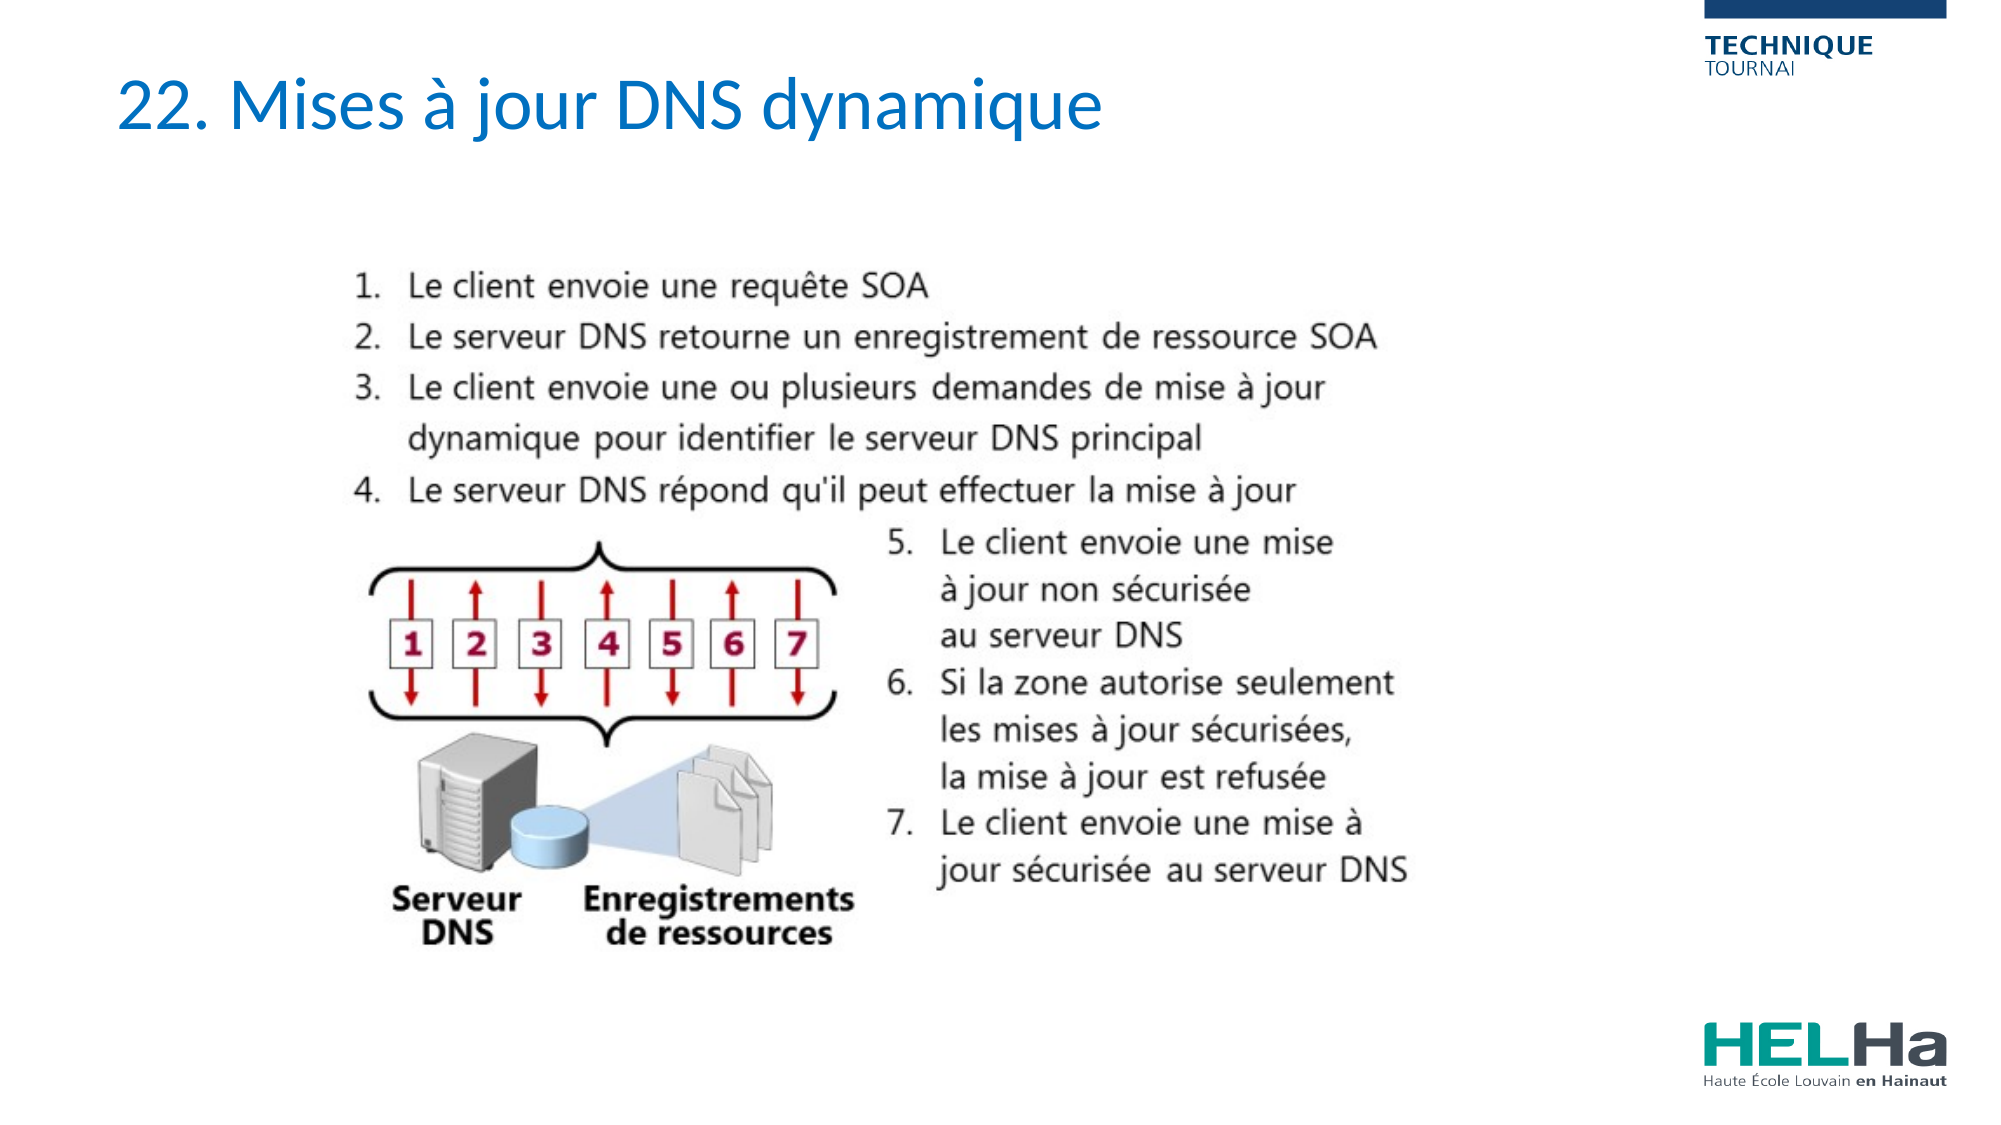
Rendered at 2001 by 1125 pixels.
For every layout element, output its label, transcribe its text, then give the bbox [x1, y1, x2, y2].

picture [0, 0, 2001, 1125]
text_box 22. Mises à jour DNS dynamique [101, 46, 1904, 152]
